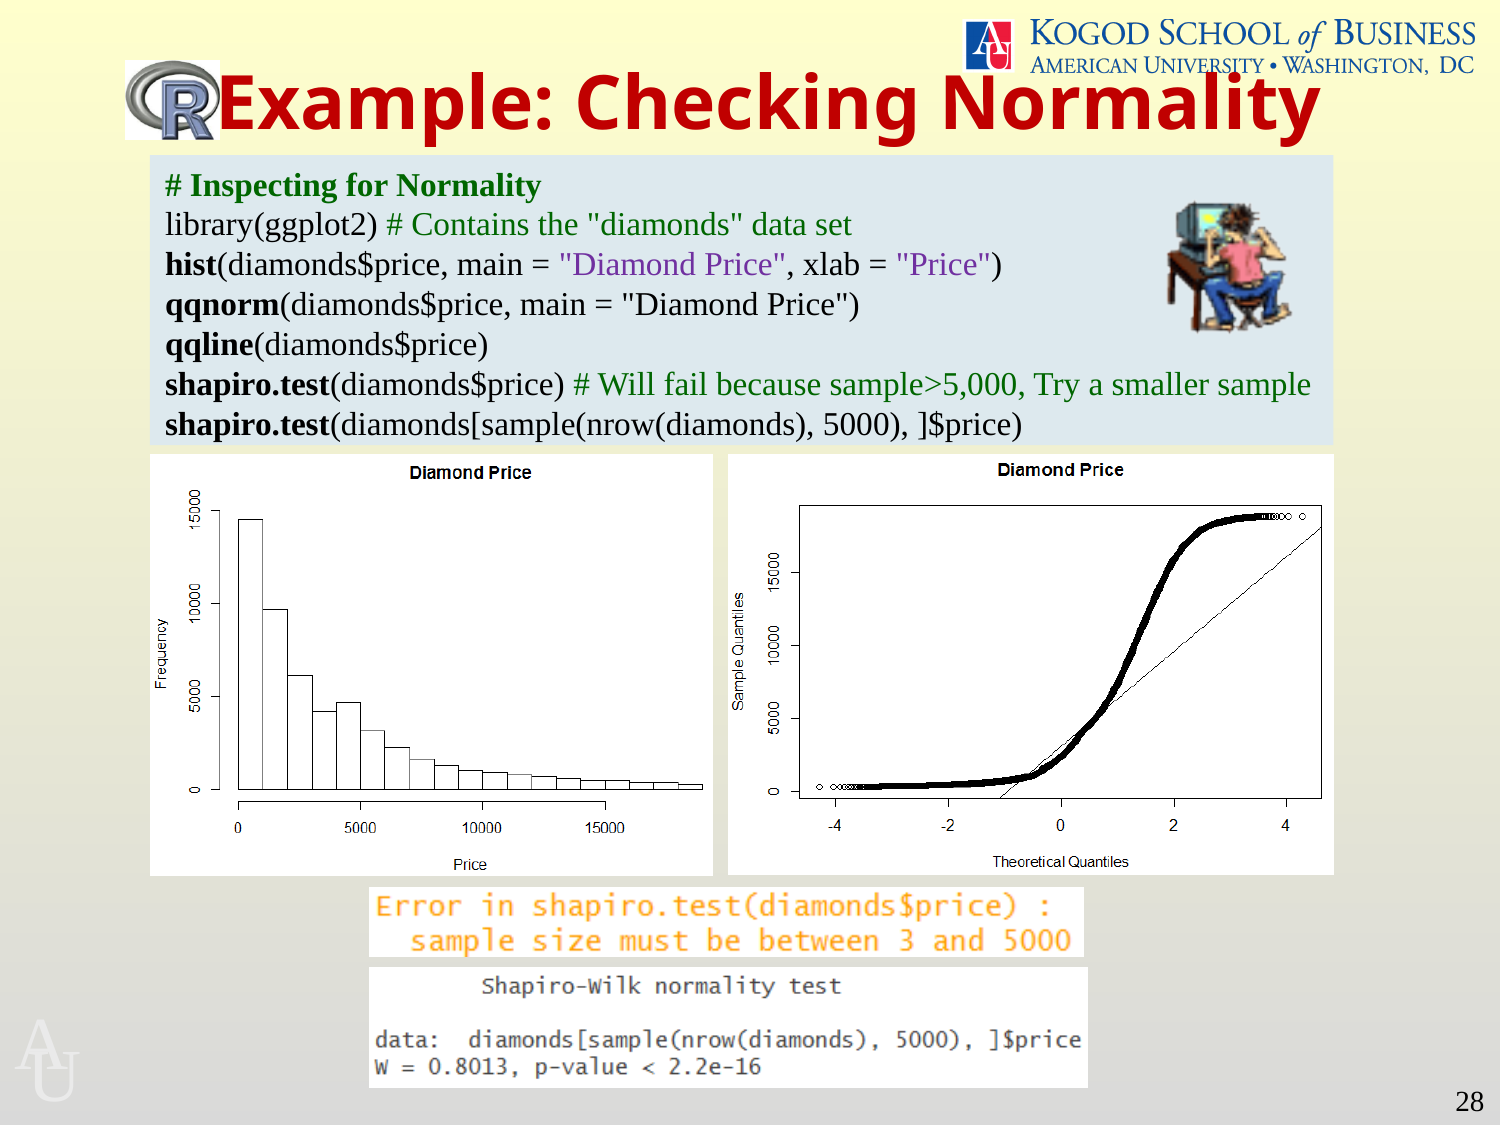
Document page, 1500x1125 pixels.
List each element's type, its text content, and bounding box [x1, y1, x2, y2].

picture [1162, 197, 1302, 338]
picture [369, 887, 1084, 958]
slide_number 28 [1412, 1074, 1500, 1125]
text_box # Inspecting for Normality library(ggplot2) # Contains the "diamonds" data set hist(diamonds$price, main = "Diamond Price", xlab = "Price") qqnorm(diamonds$price, main = "Diamond Price") qqline(diamonds$price) shapiro.test(diamonds$price) # Will fail because sample>5,000, Try a smaller sample shapiro.test(diamonds[sample(nrow(diamonds), 5000), ]$price) [149, 166, 1334, 446]
picture [149, 454, 713, 876]
picture [728, 454, 1334, 875]
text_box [74, 43, 1463, 157]
picture [369, 967, 1088, 1088]
picture [962, 19, 1475, 75]
